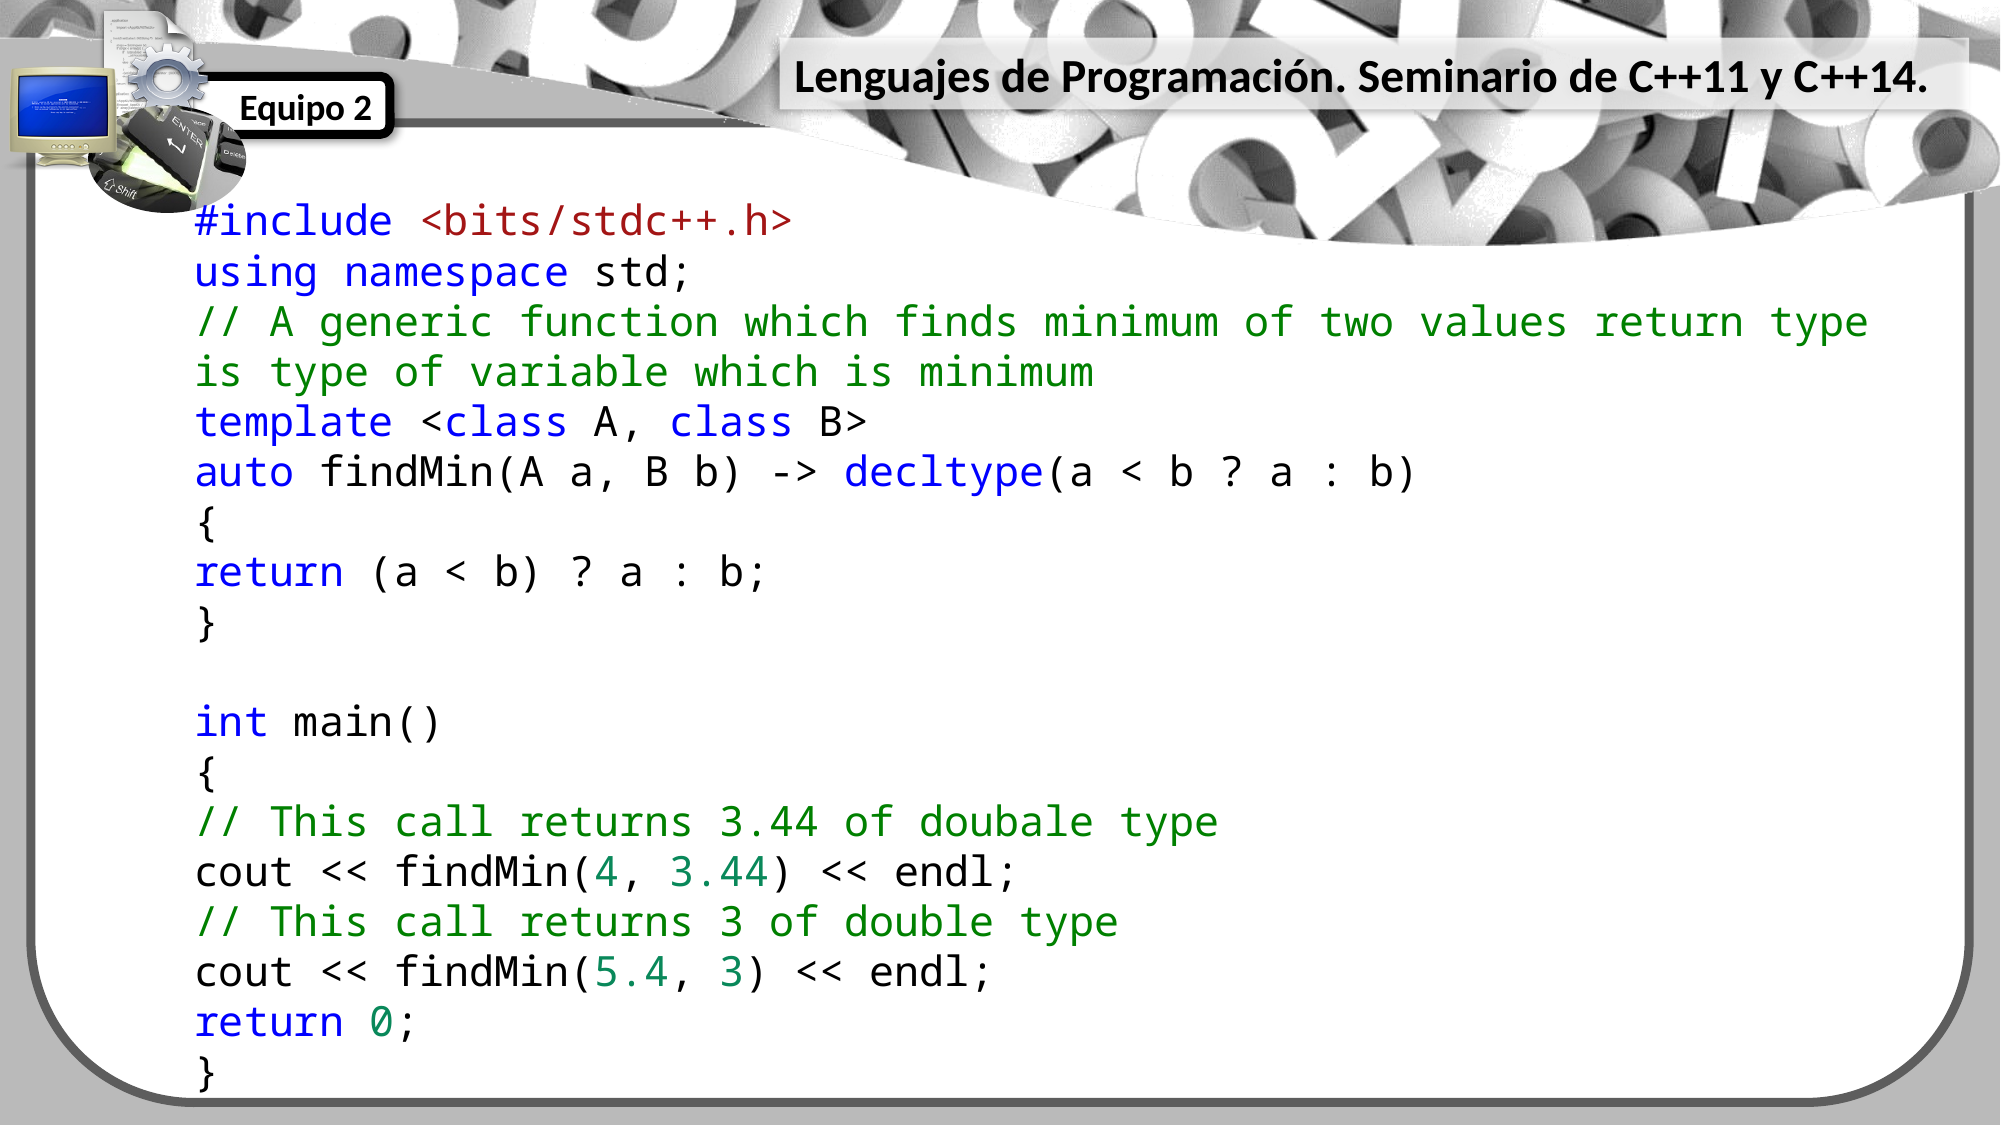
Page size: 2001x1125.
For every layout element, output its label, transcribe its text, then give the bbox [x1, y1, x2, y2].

picture [0, 0, 2001, 246]
text_box #include <bits/stdc++.h> using namespace std; // A generic function which finds minimum of two values return type is type of variable which is minimum template <class A, class B> auto findMin(A a, B b) -> decltype(a < b ? a : b) { return (a < b) ? a : b; } int main() { // This call returns 3.44 of doubale type cout << findMin(4, 3.44) << endl; // This call returns 3 of double type cout << findMin(5.4, 3) << endl; return 0; } [179, 186, 1944, 1102]
